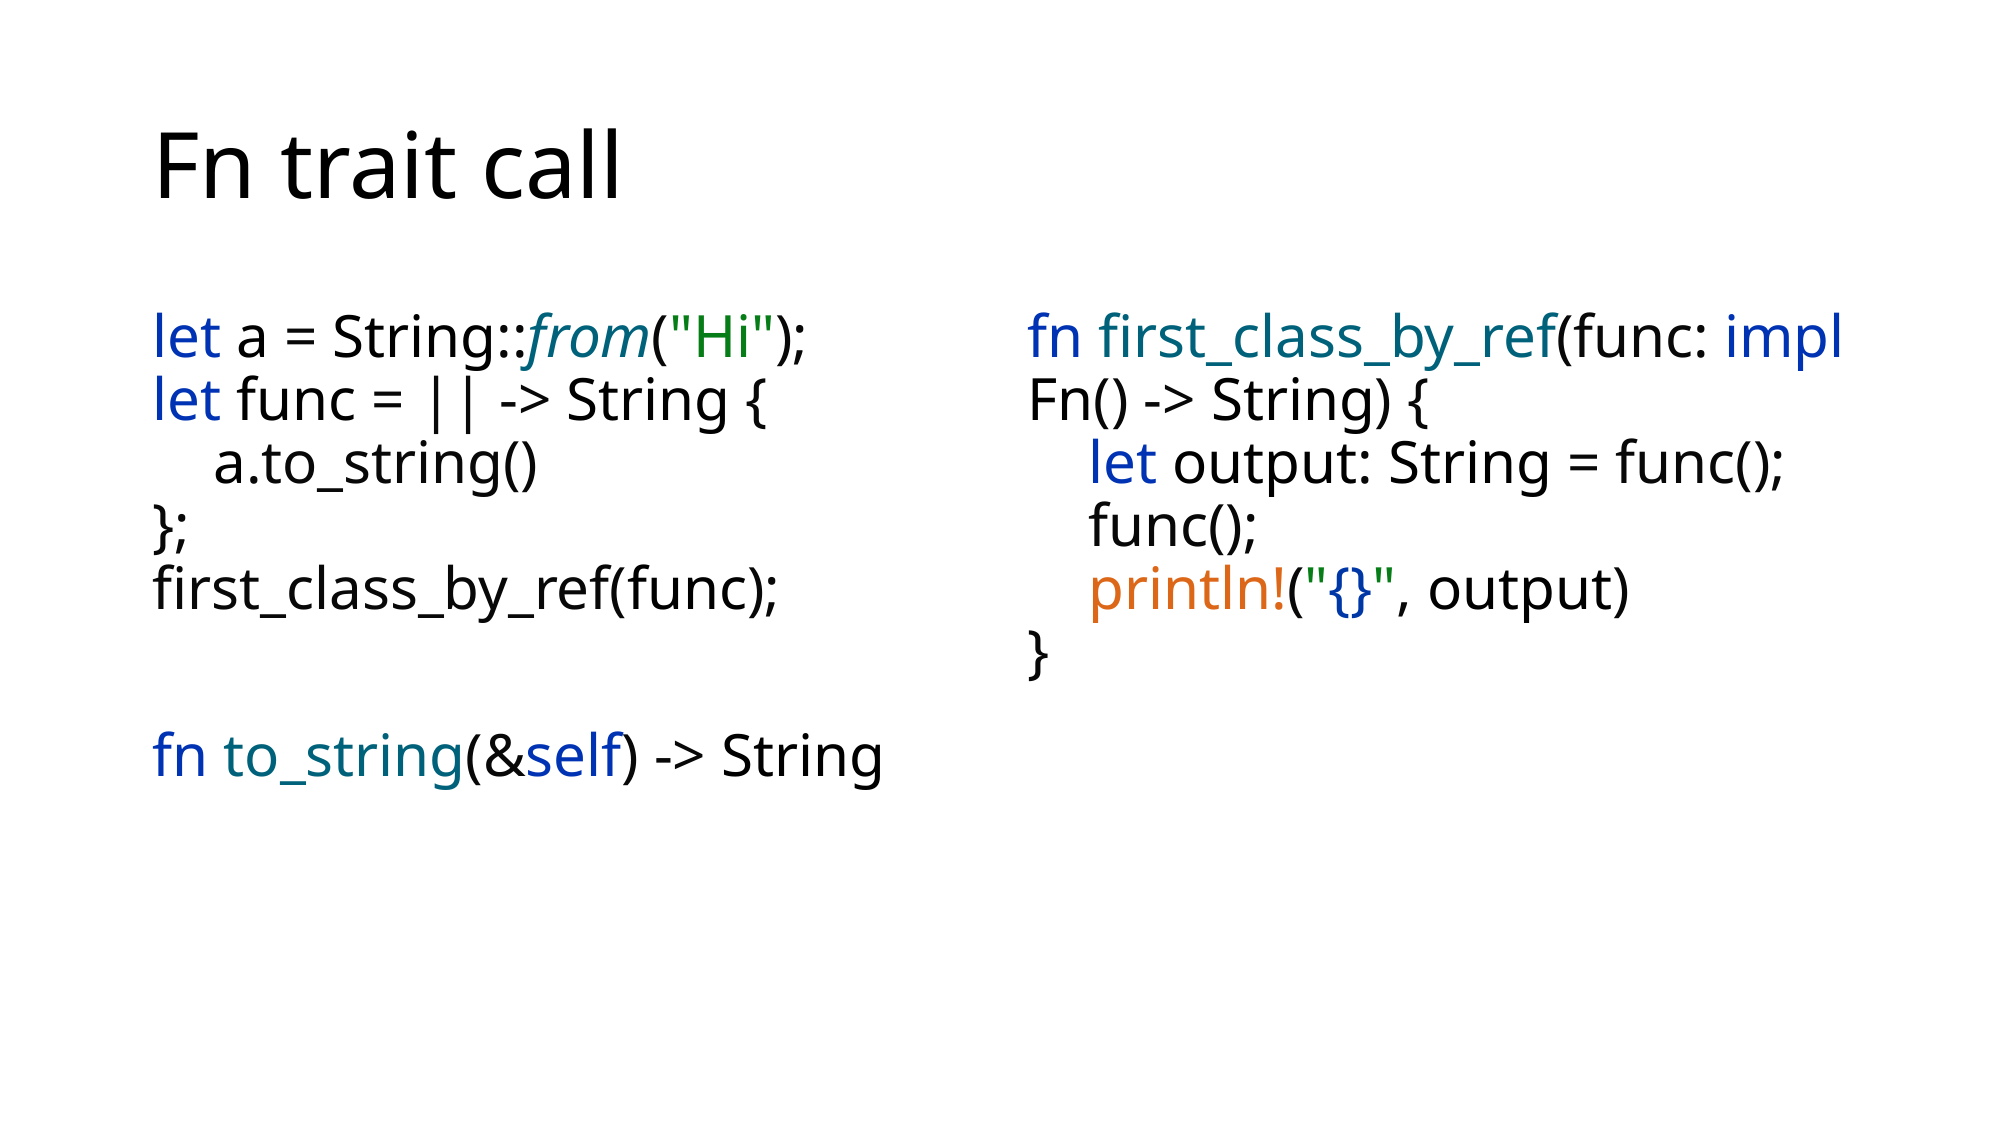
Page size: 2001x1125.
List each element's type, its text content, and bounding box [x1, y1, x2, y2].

list fn first_class_by_ref(func: impl Fn() -> String) { let output: String = func(); func(); println!("{}", output) } [1012, 299, 1962, 1014]
list let a = String::from("Hi"); let func = || -> String { a.to_string() }; first_class_by_ref(func); fn to_string(&self) -> String [137, 299, 1012, 1014]
title Fn trait call [137, 59, 1863, 278]
